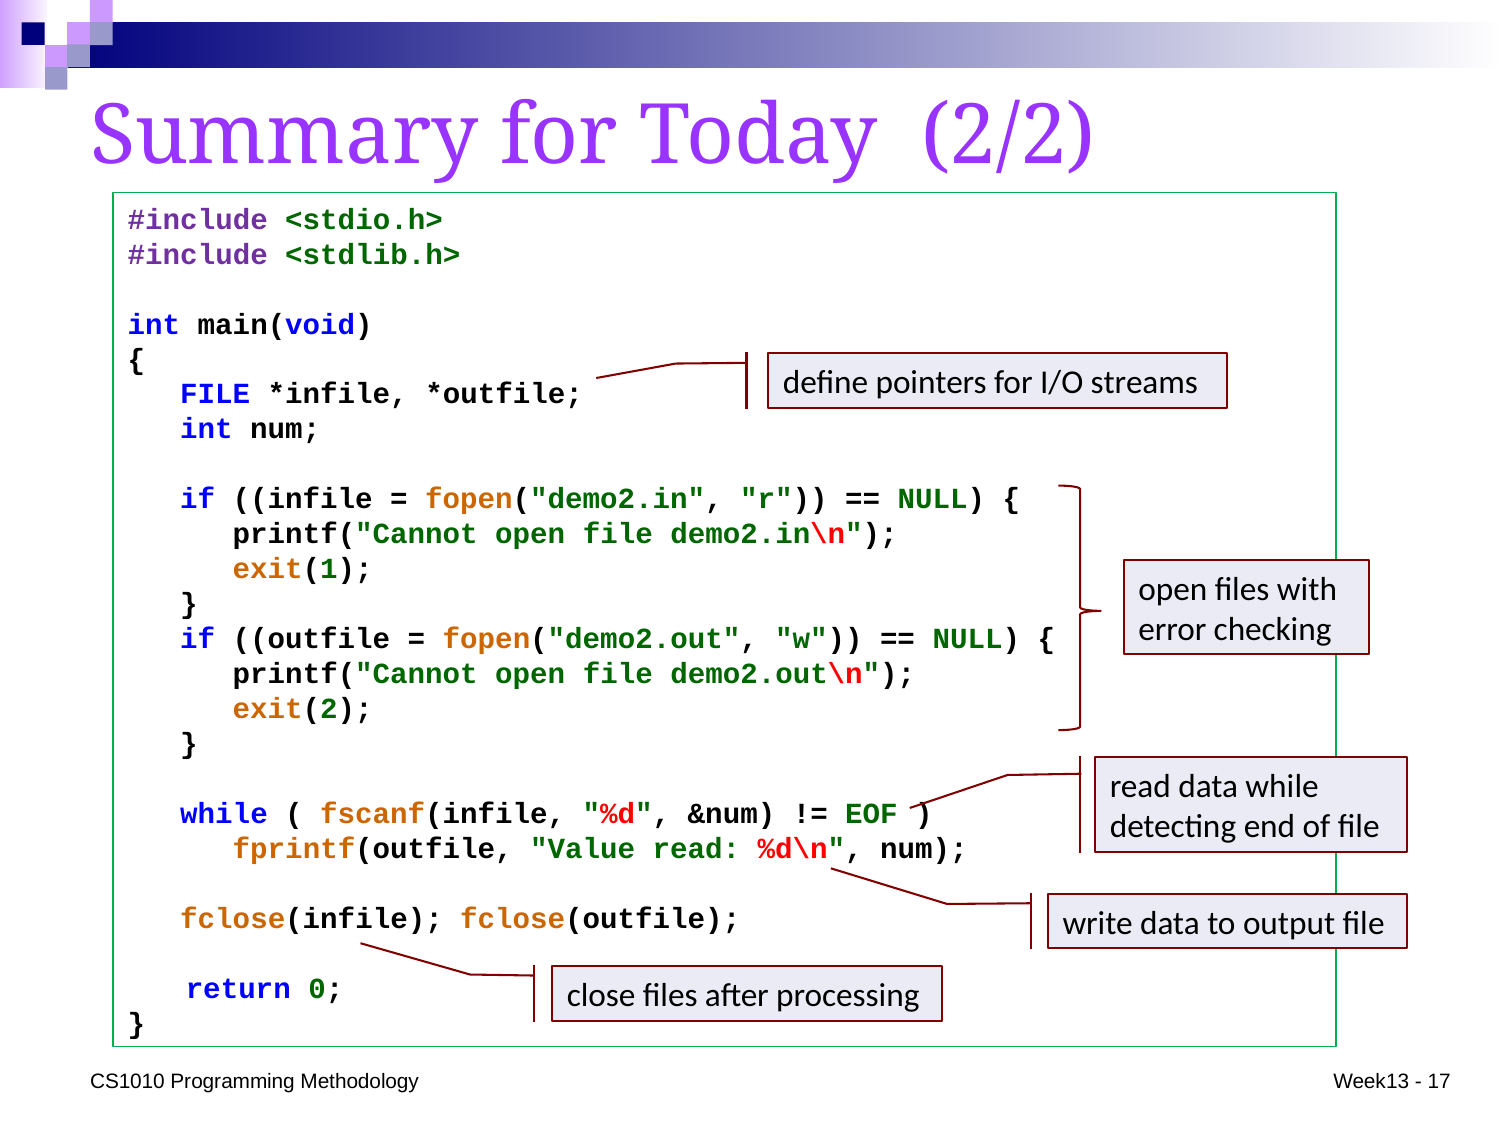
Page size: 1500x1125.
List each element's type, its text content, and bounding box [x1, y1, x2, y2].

footer CS1010 Programming Methodology [74, 432, 439, 1101]
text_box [1059, 485, 1370, 731]
text_box write data to output file [1047, 893, 1407, 949]
text_box Week13 - 17 [1247, 1060, 1466, 1100]
text_box close files after processing [552, 966, 942, 1021]
title Summary for Today (2/2) [74, 63, 1426, 197]
text_box read data while detecting end of file [1095, 757, 1407, 852]
text_box #include <stdio.h> #include <stdlib.h> int main(void) { FILE *infile, *outfile; int num; if ((infile = fopen("demo2.in", "r")) == NULL) { printf("Cannot open file demo2.in\n"); exit(1); } if ((outfile = fopen("demo2.out", "w")) == NULL) { printf("Cannot open file demo2.out\n"); exit(2); } while ( fscanf(infile, "%d", &num) != EOF ) fprintf(outfile, "Value read: %d\n", num); fclose(infile); fclose(outfile); return 0; } [111, 191, 1338, 1049]
text_box define pointers for I/O streams [768, 353, 1228, 409]
